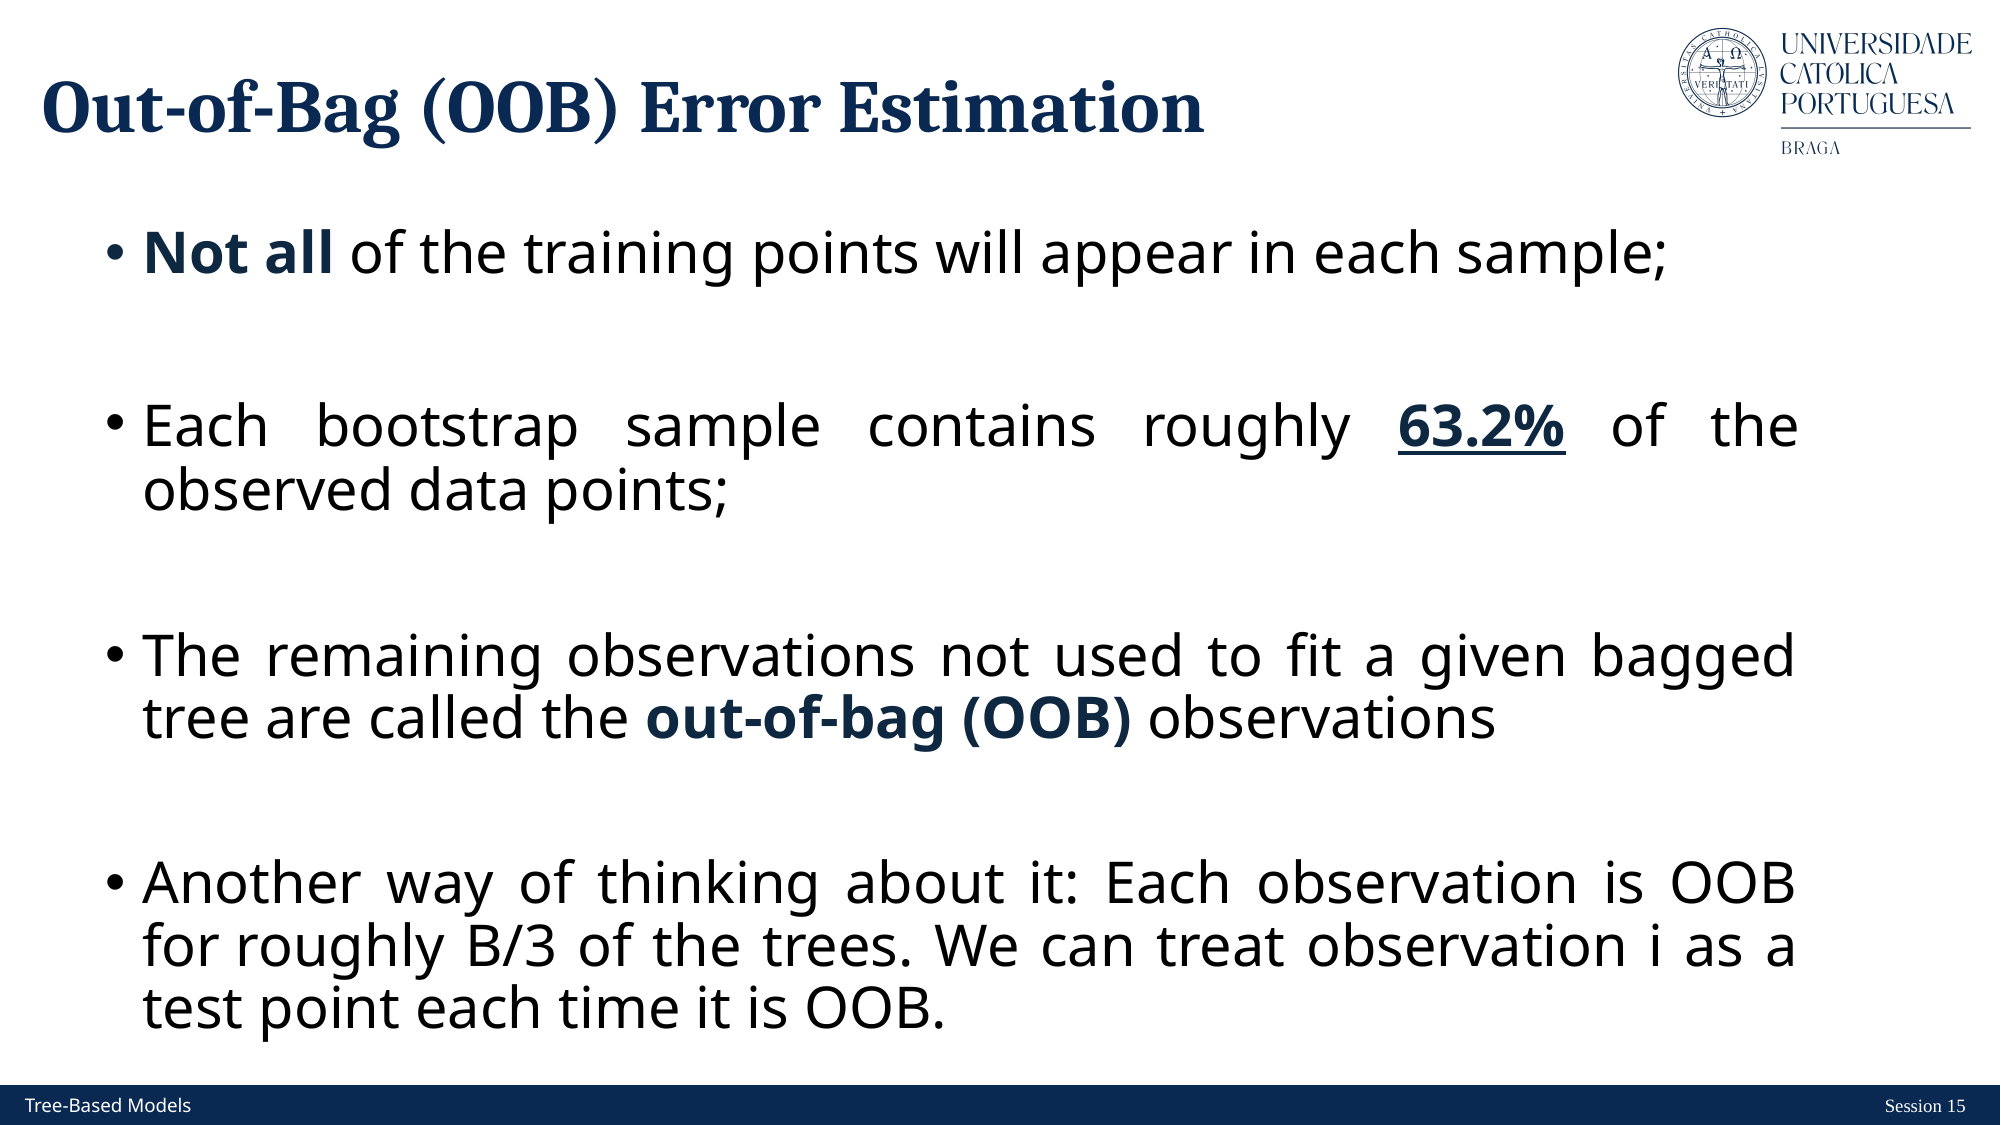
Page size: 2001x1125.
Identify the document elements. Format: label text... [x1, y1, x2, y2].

text_box [0, 1085, 2000, 1125]
text_box Tree-Based Models [9, 1086, 865, 1125]
text_box Session 15 [865, 1086, 1981, 1125]
title Out-of-Bag (OOB) Error Estimation [27, 0, 1753, 218]
list Not all of the training points will appear in each sample; Each bootstrap sample contains roughly 63.2% of the observed data points; The remaining observations not used to fit a given bagged tree are called the out-of-bag (OOB) observations Another way of thinking about it: Each observation is OOB for roughly B/3 of the trees. We can treat observation i as a test point each time it is OOB. [89, 216, 1815, 1049]
picture [1672, 18, 1982, 163]
